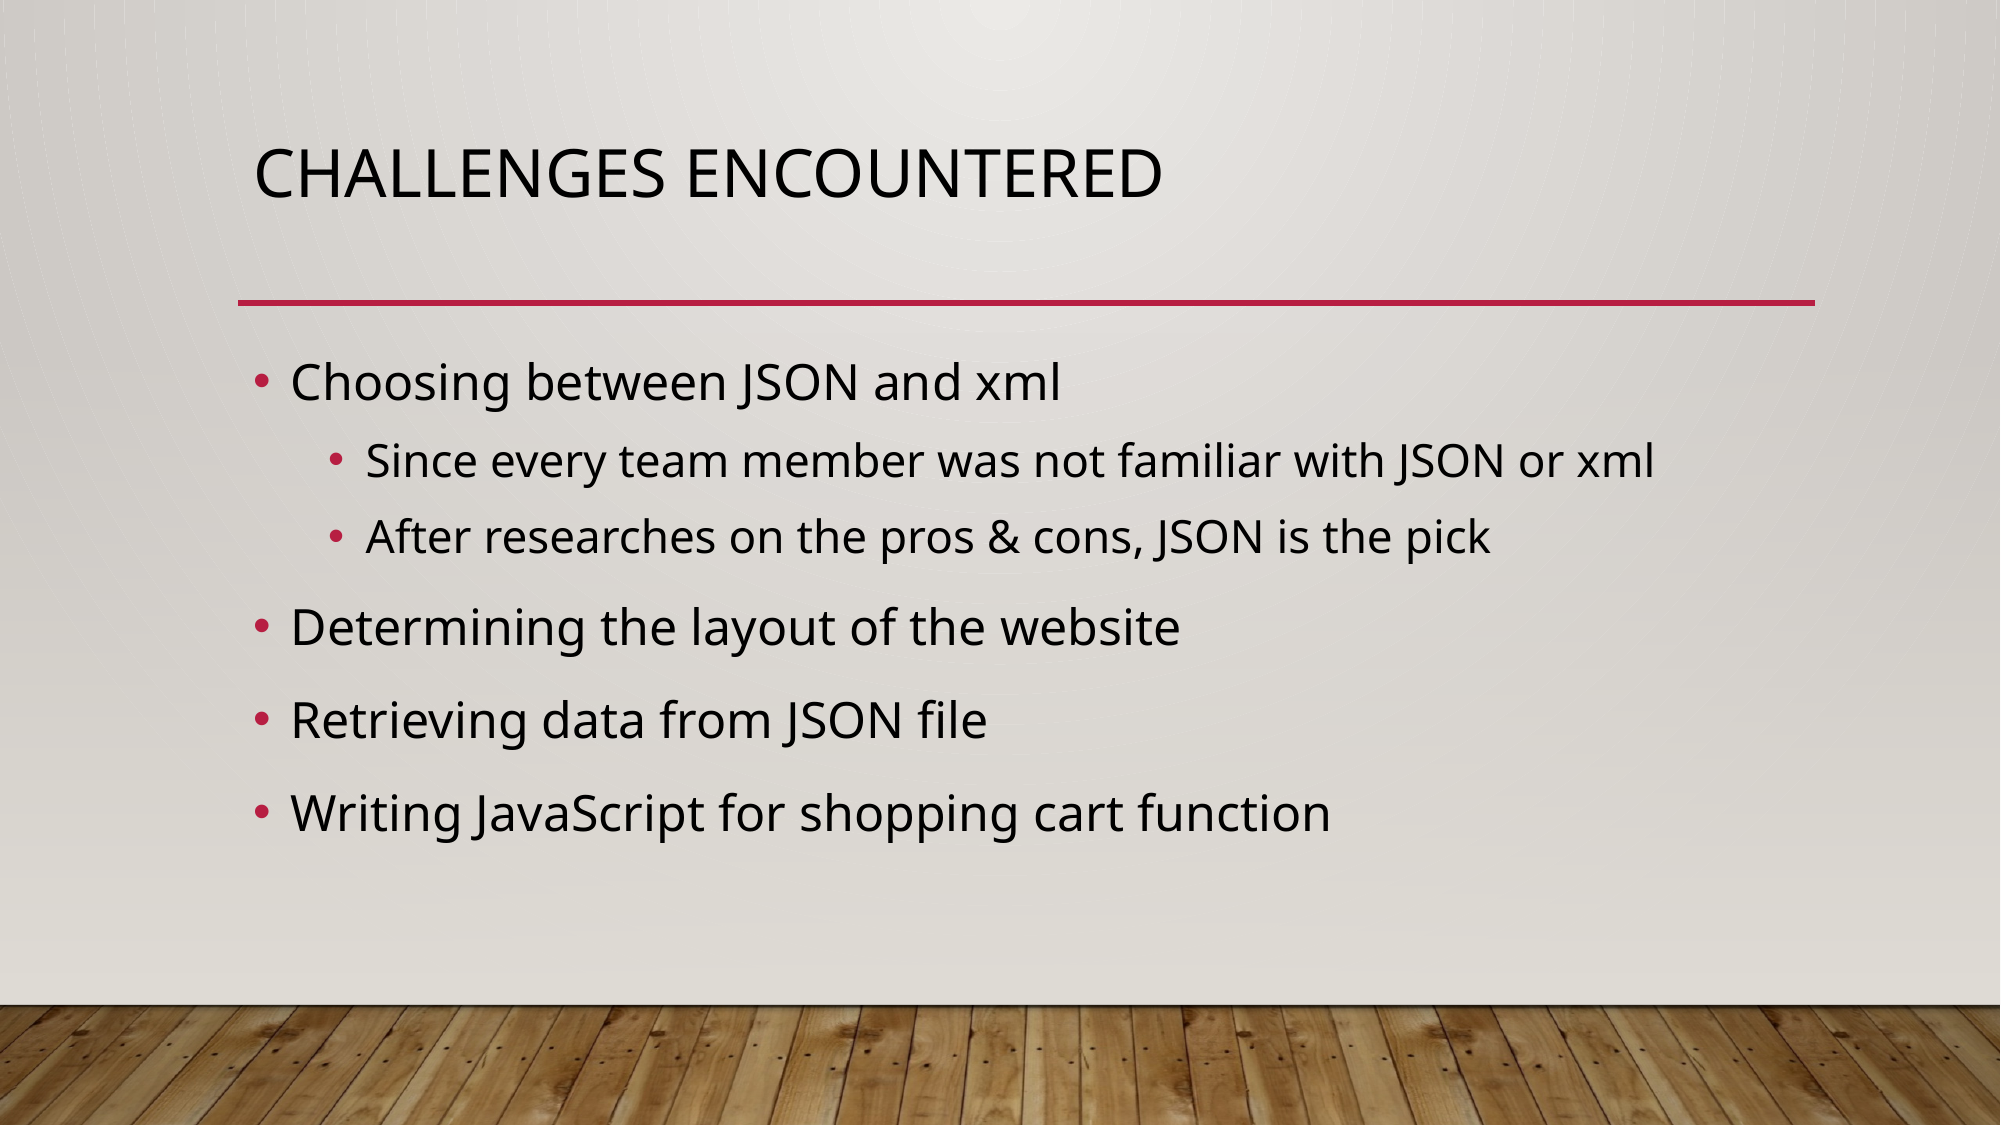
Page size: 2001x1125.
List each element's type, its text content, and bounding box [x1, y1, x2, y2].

list Choosing between JSON and xml Since every team member was not familiar with JSON or xml After researches on the pros & cons, JSON is the pick Determining the layout of the website Retrieving data from JSON file Writing JavaScript for shopping cart function [238, 330, 1814, 897]
picture [0, 1005, 2000, 1125]
title Challenges encountered [238, 131, 1814, 305]
